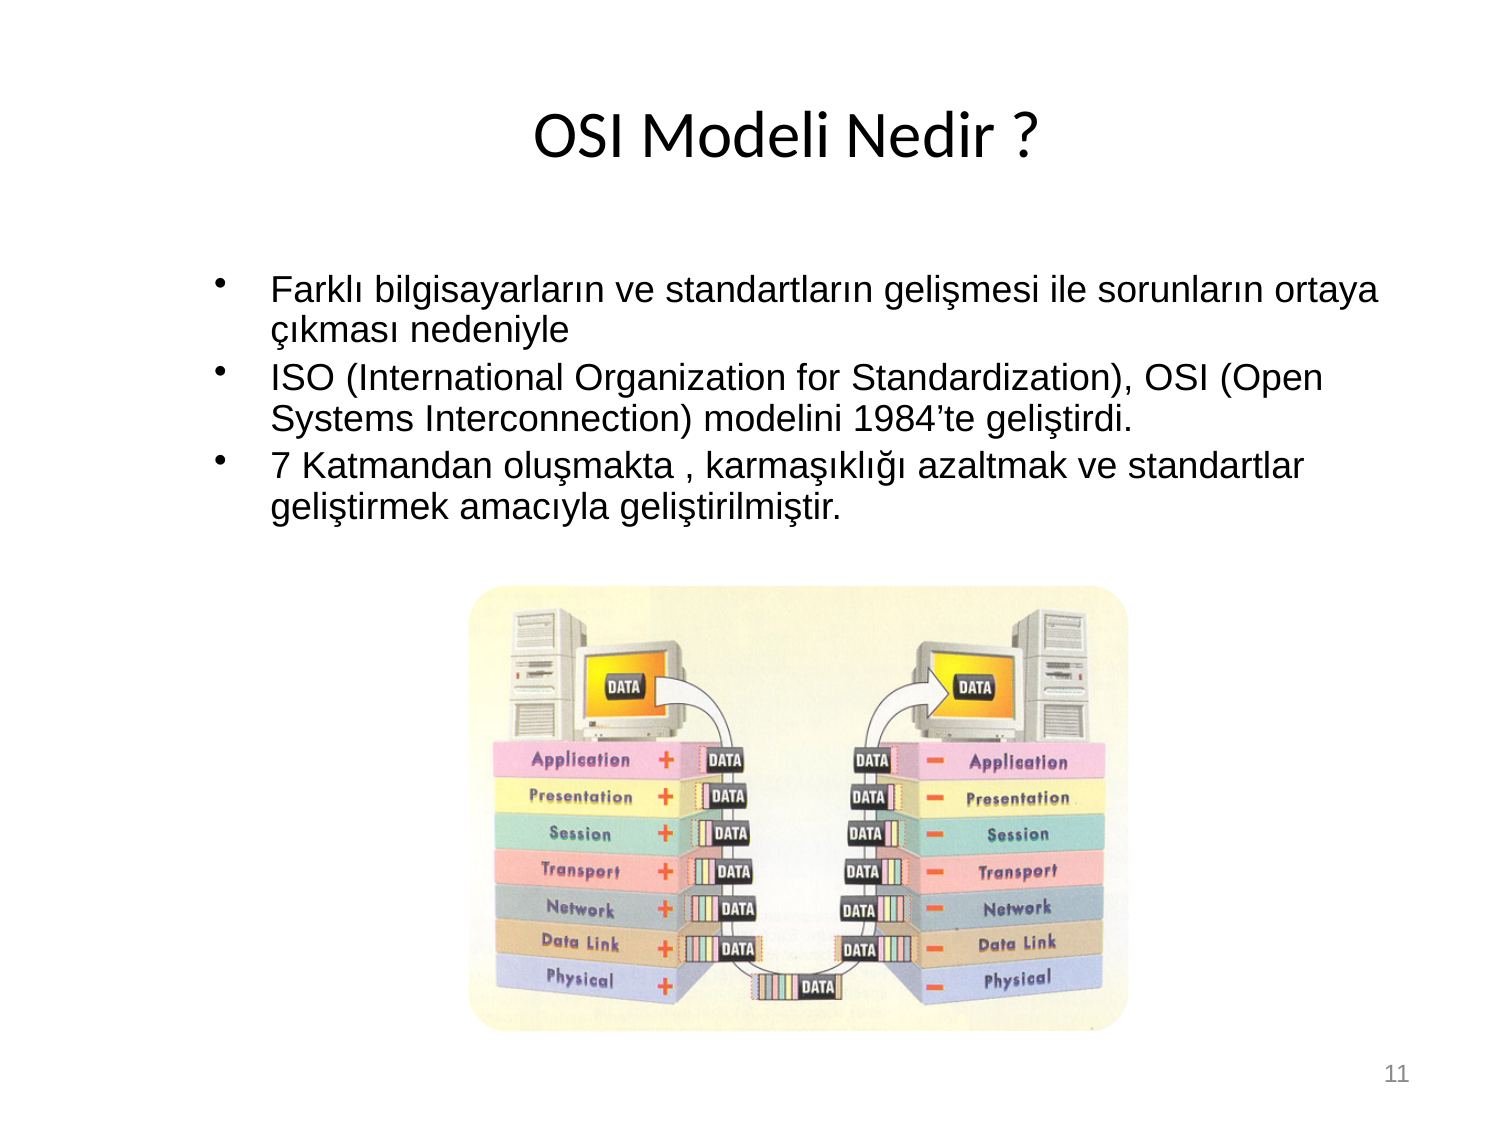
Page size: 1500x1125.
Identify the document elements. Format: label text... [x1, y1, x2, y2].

slide_number 11 [1074, 1042, 1425, 1103]
picture [468, 585, 1129, 1032]
text_box Farklı bilgisayarların ve standartların gelişmesi ile sorunların ortaya çıkması nedeniyle ISO (International Organization for Standardization), OSI (Open Systems Interconnection) modelini 1984’te geliştirdi. 7 Katmandan oluşmakta , karmaşıklığı azaltmak ve standartlar geliştirmek amacıyla geliştirilmiştir. [49, 262, 1451, 1001]
title OSI Modeli Nedir ? [87, 37, 1489, 225]
